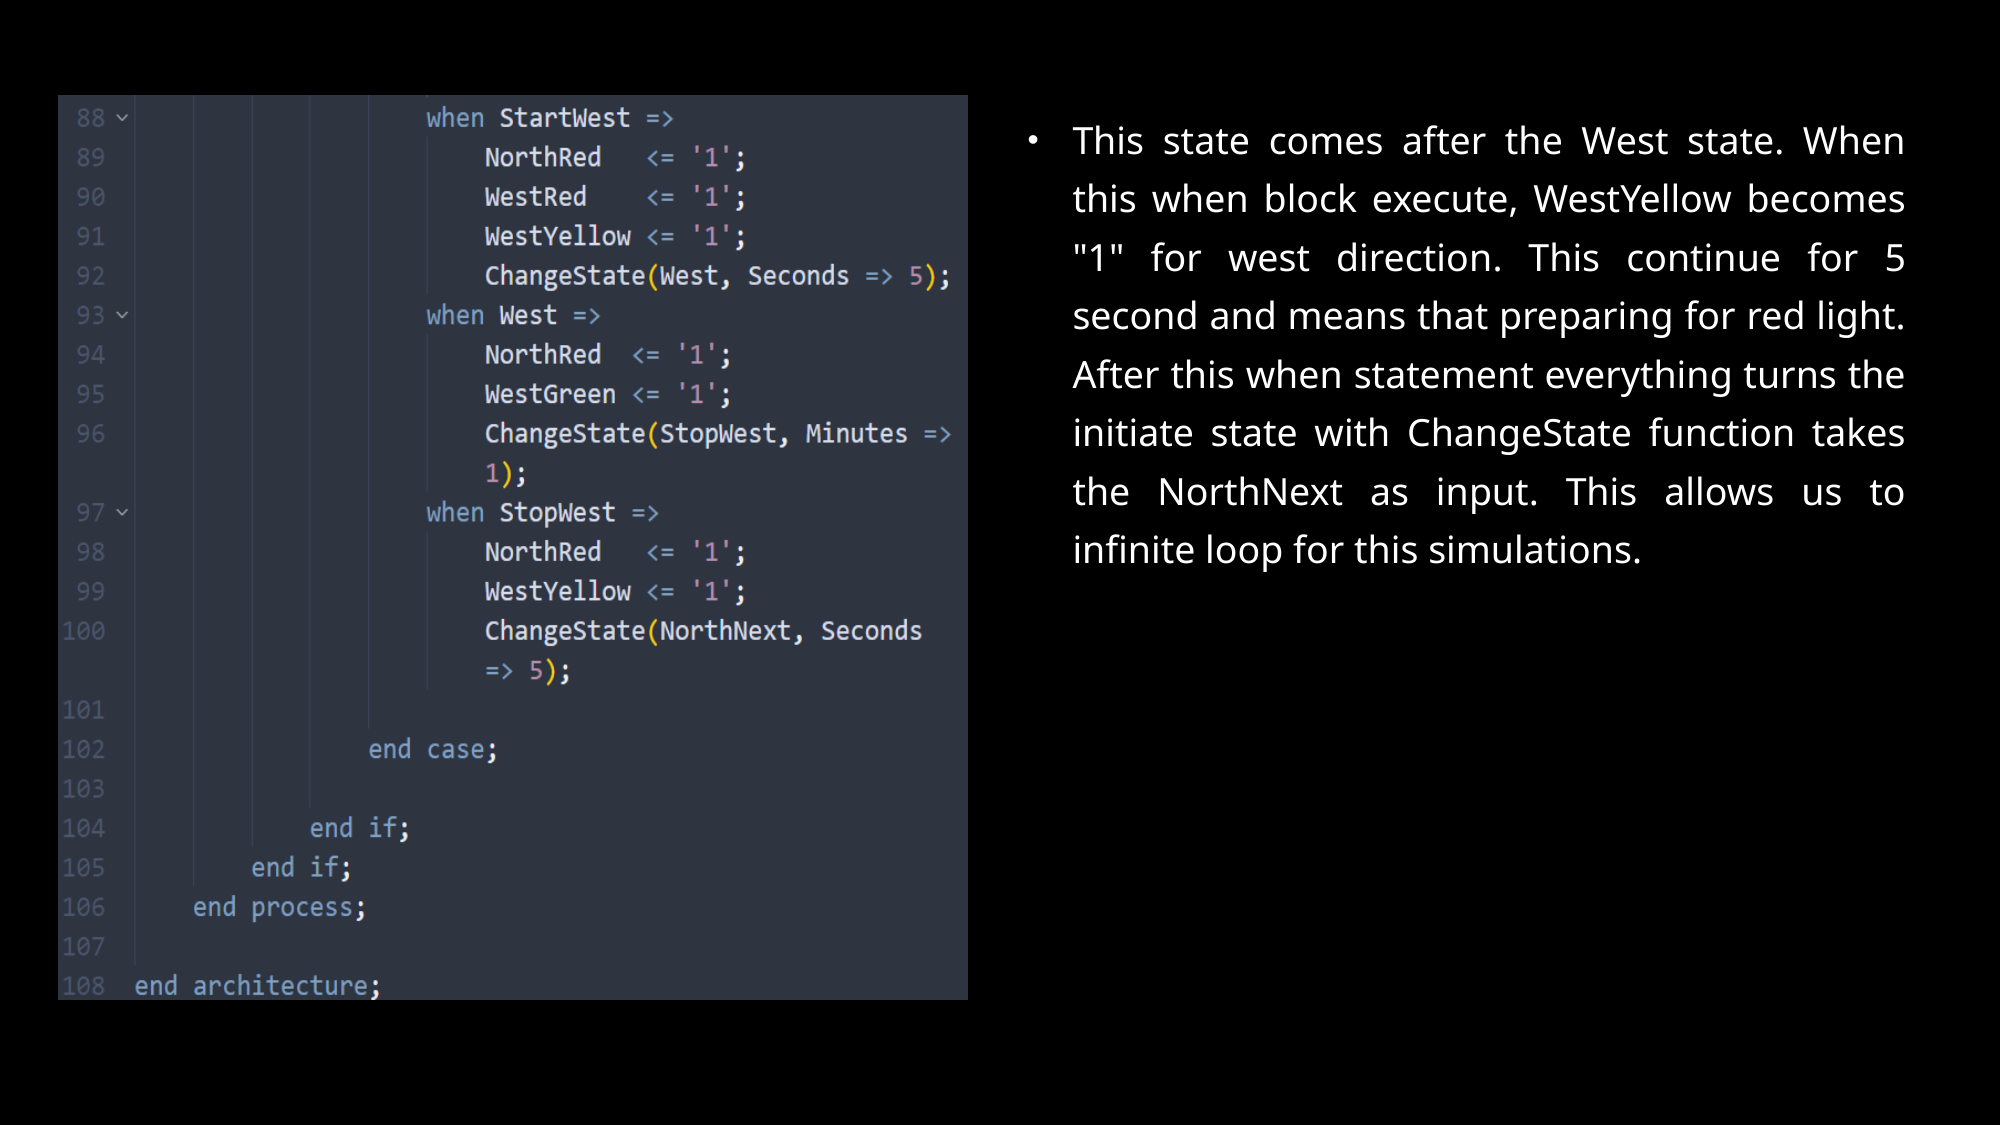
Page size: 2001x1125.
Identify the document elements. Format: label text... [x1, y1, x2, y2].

list This state comes after the West state. When this when block execute, WestYellow becomes "1" for west direction. This continue for 5 second and means that preparing for red light. After this when statement everything turns the initiate state with ChangeState function takes the NorthNext as input. This allows us to infinite loop for this simulations. [1012, 95, 1922, 1000]
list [58, 95, 968, 1000]
